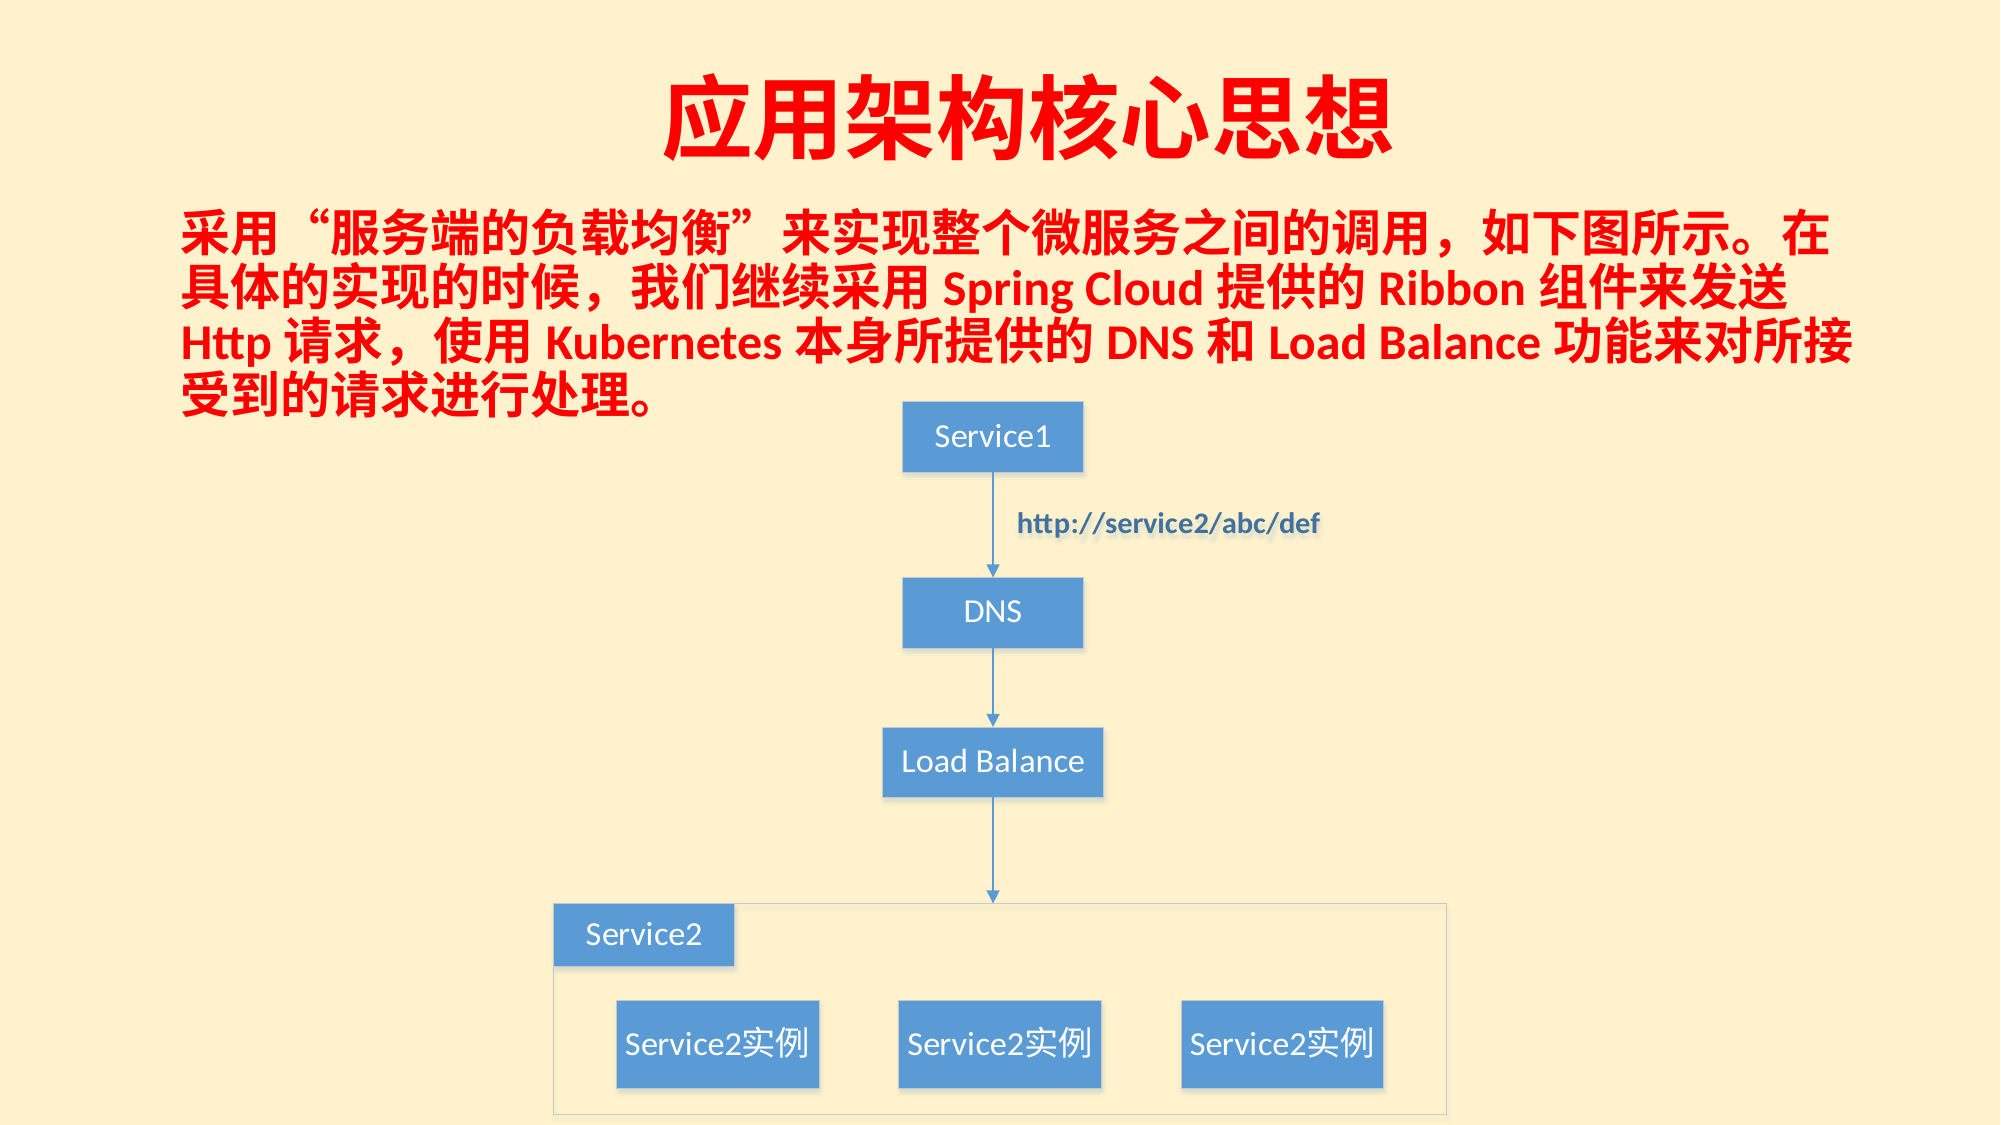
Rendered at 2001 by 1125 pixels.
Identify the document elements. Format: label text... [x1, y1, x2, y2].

picture [545, 396, 1454, 1125]
list 采用“服务端的负载均衡”来实现整个微服务之间的调用，如下图所示。在具体的实现的时候，我们继续采用Spring Cloud提供的Ribbon组件来发送Http请求，使用Kubernetes本身所提供的DNS和Load Balance功能来对所接受到的请求进行处理。 [165, 201, 1891, 915]
title 应用架构核心思想 [165, 14, 1891, 201]
